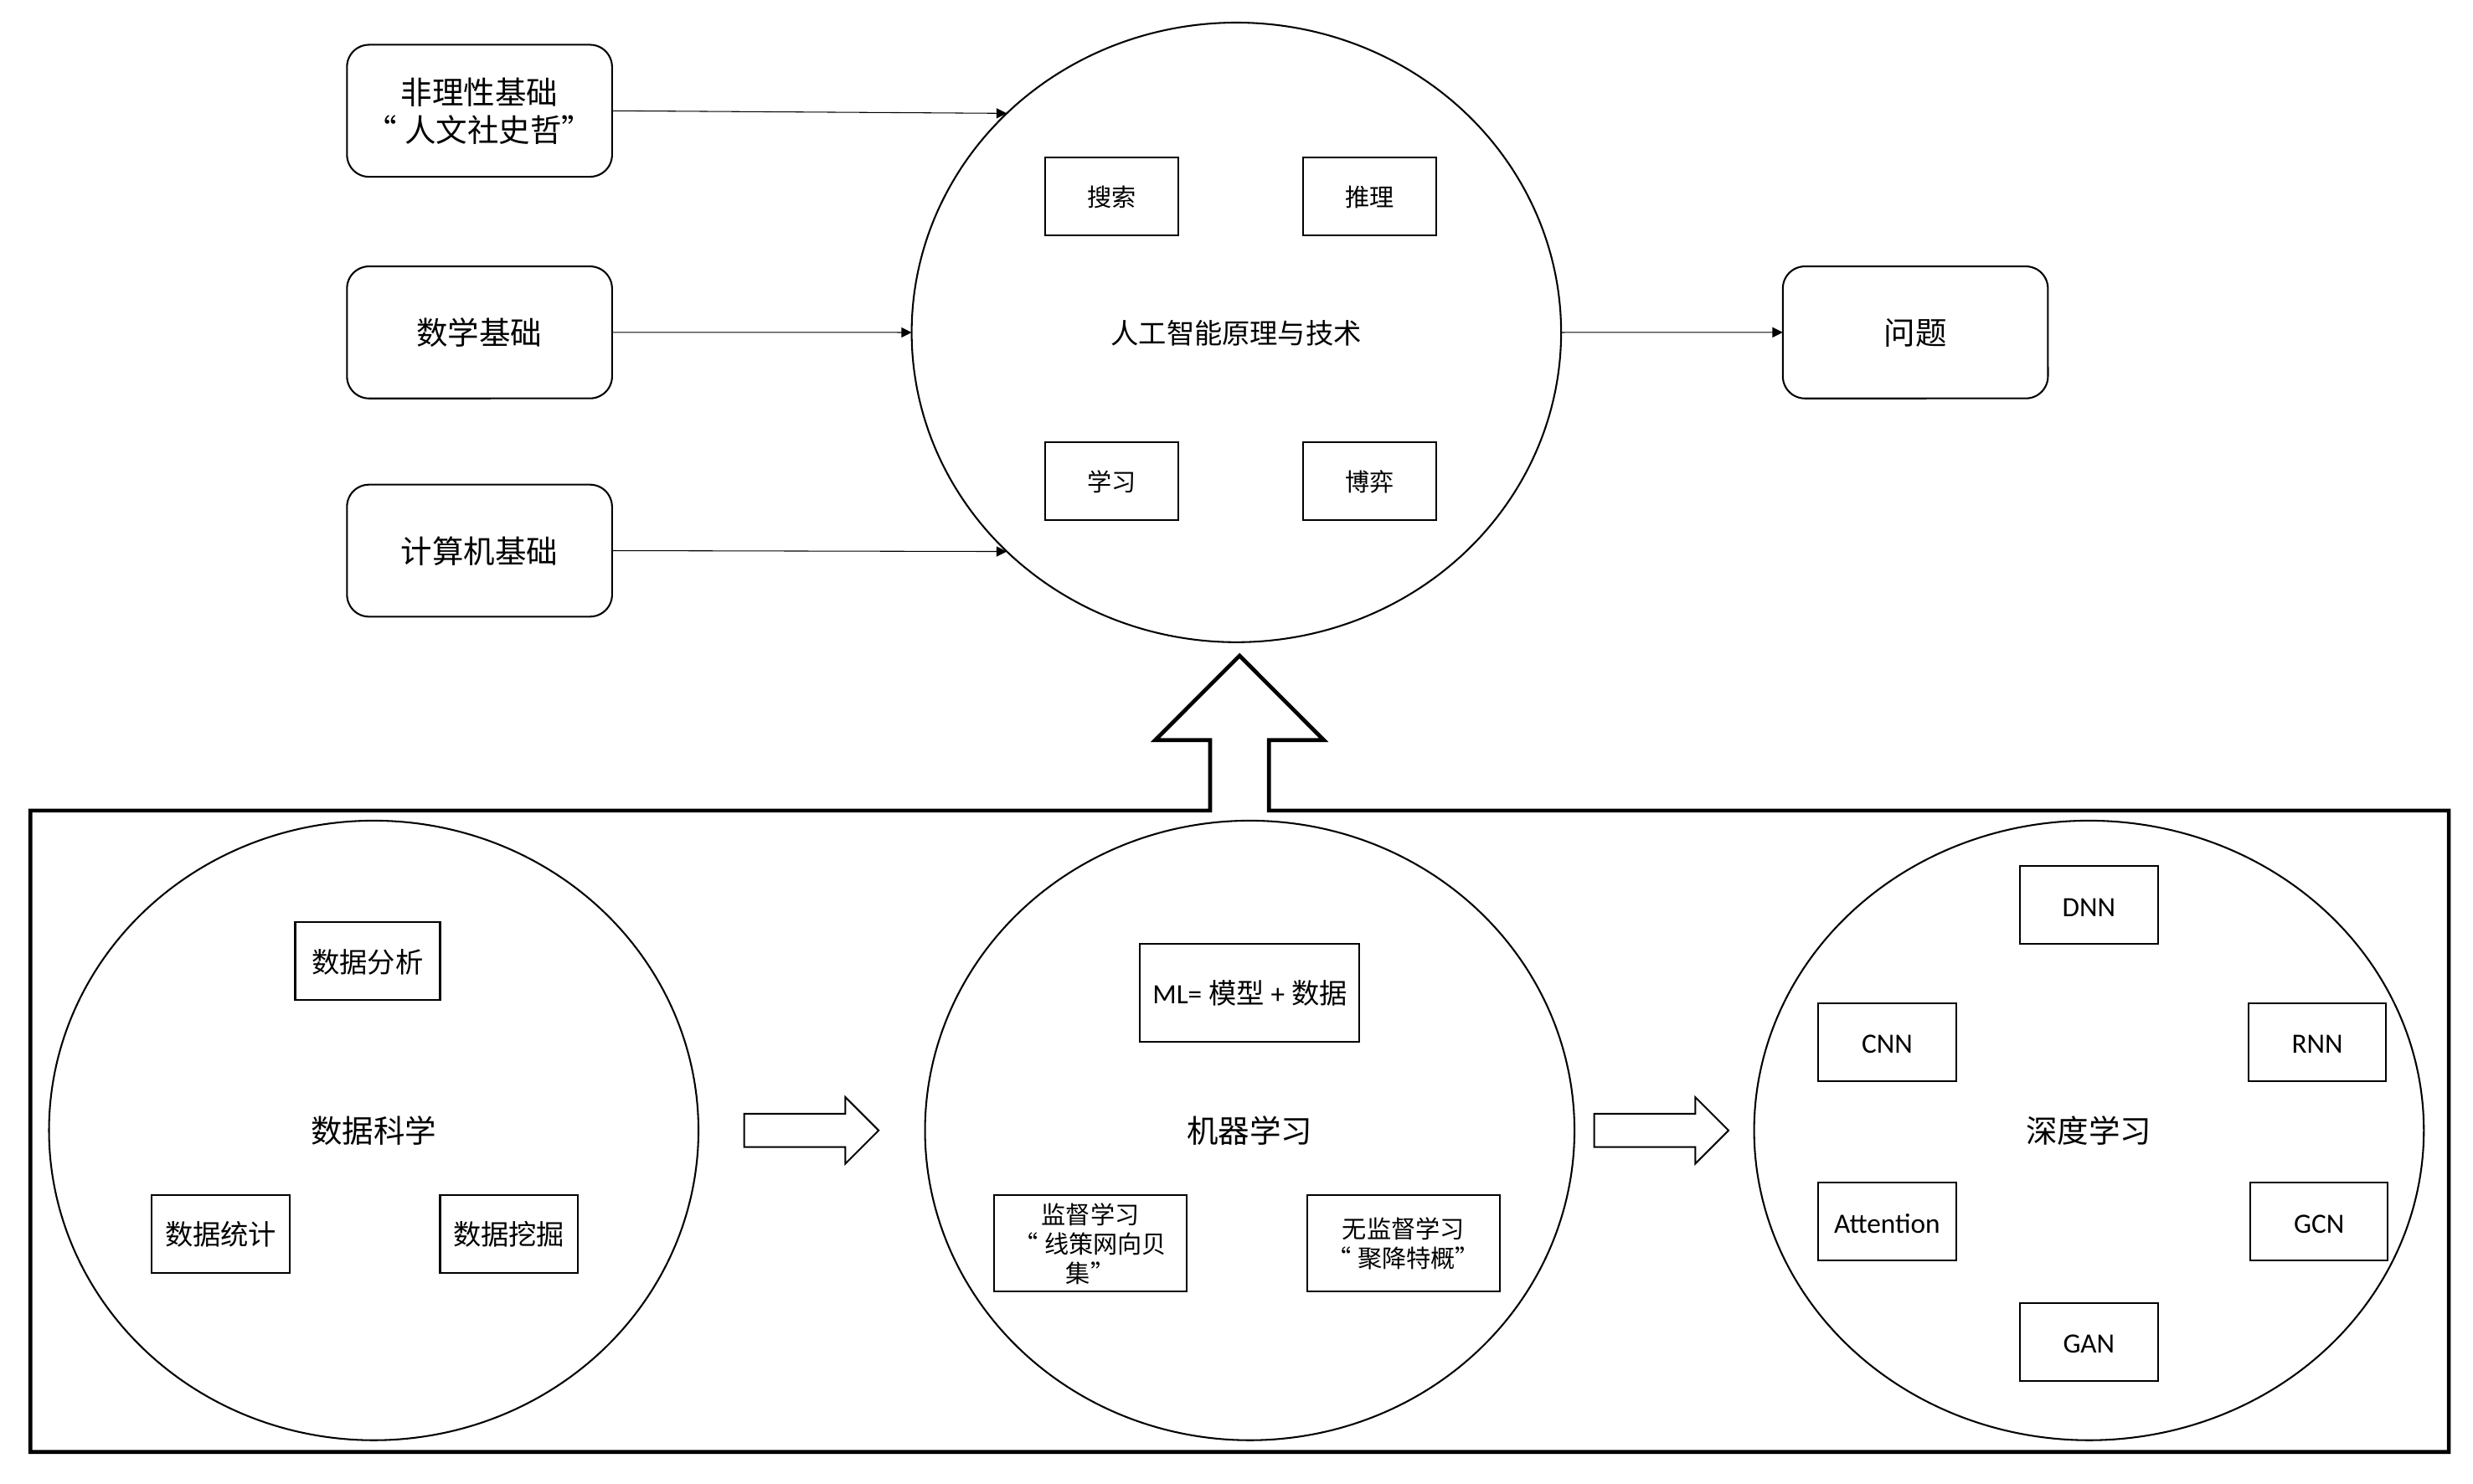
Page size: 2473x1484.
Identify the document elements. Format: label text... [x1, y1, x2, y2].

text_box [611, 111, 1007, 114]
text_box 数学基础 [346, 265, 613, 399]
text_box 非理性基础 “人文社史哲” [346, 44, 613, 178]
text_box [911, 22, 1562, 642]
text_box 计算机基础 [346, 483, 613, 618]
text_box [29, 654, 2450, 1453]
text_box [49, 820, 2424, 1440]
text_box 问题 [1781, 265, 2049, 399]
